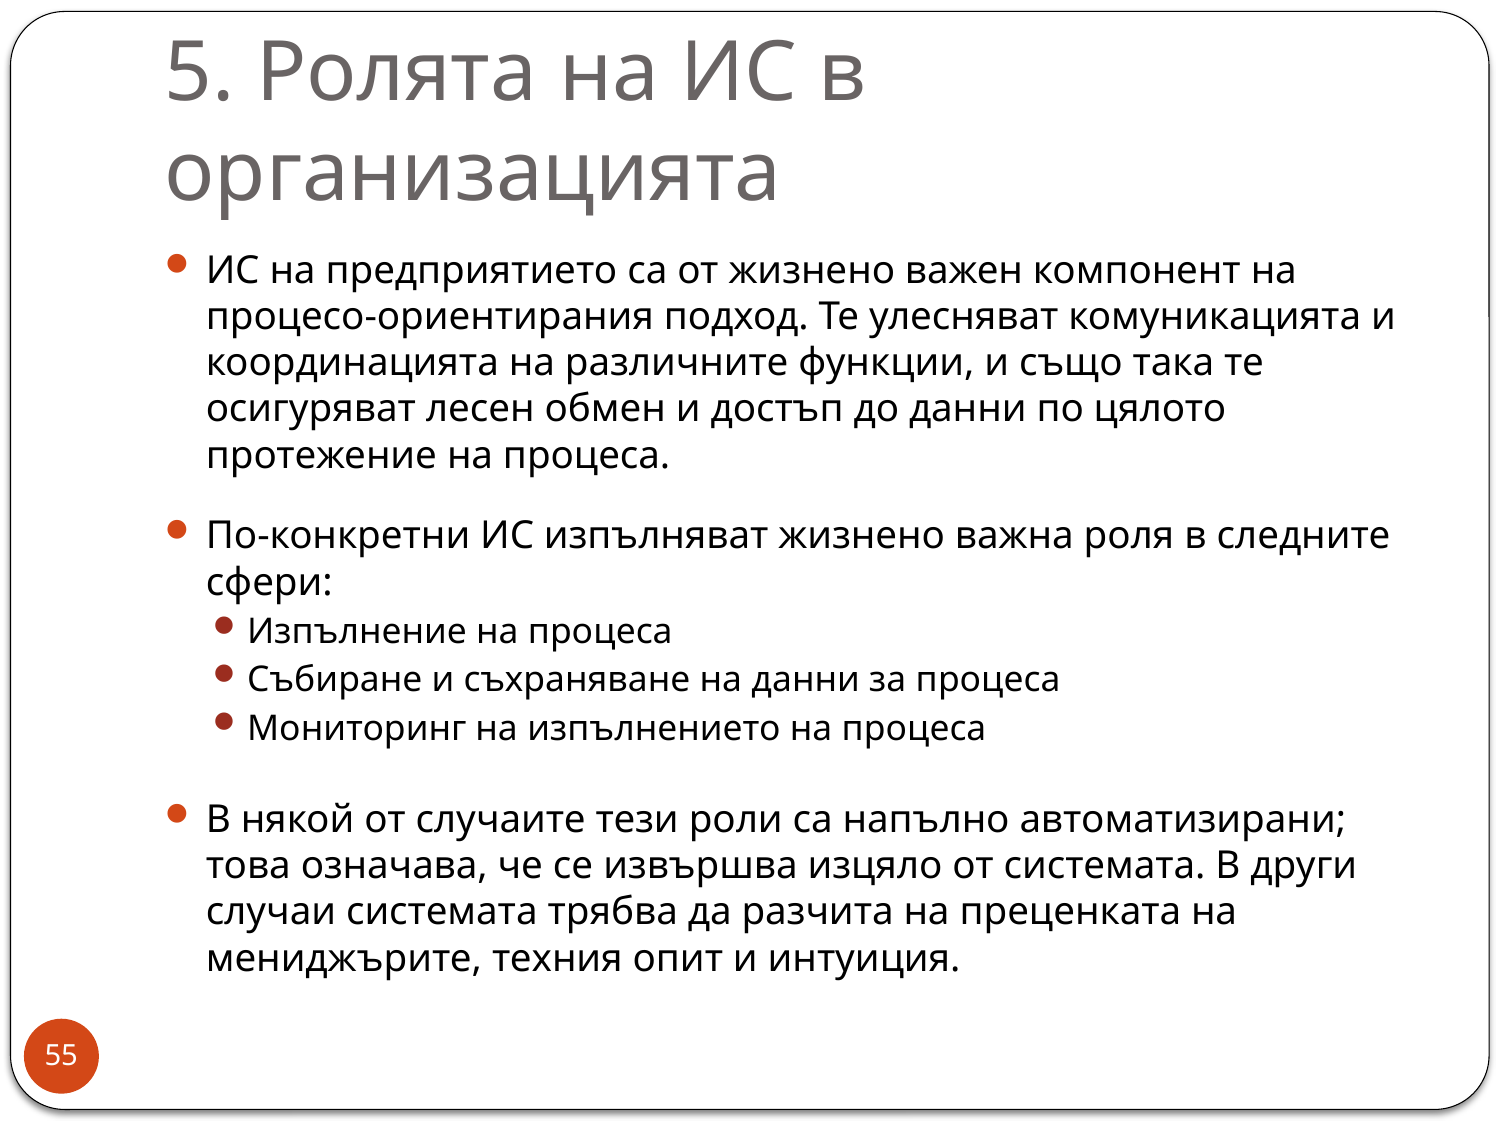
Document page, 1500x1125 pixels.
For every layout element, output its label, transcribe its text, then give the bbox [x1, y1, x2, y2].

title 5. Ролята на ИС в организацията [150, 45, 1425, 233]
slide_number 55 [23, 1018, 99, 1094]
list ИС на предприятието са от жизнено важен компонент на процесо-ориентирания подход. Те улесняват комуникацията и координацията на различните функции, и също така те осигуряват лесен обмен и достъп до данни по цялото протежение на процеса. По-конкретни ИС изпълняват жизнено важна роля в следните сфери: Изпълнение на процеса Събиране и съхраняване на данни за процеса Мониторинг на изпълнението на процеса В някой от случаите тези роли са напълно автоматизирани; това означава, че се извършва изцяло от системата. В други случаи системата трябва да разчита на преценката на мениджърите, техния опит и интуиция. [150, 237, 1425, 988]
